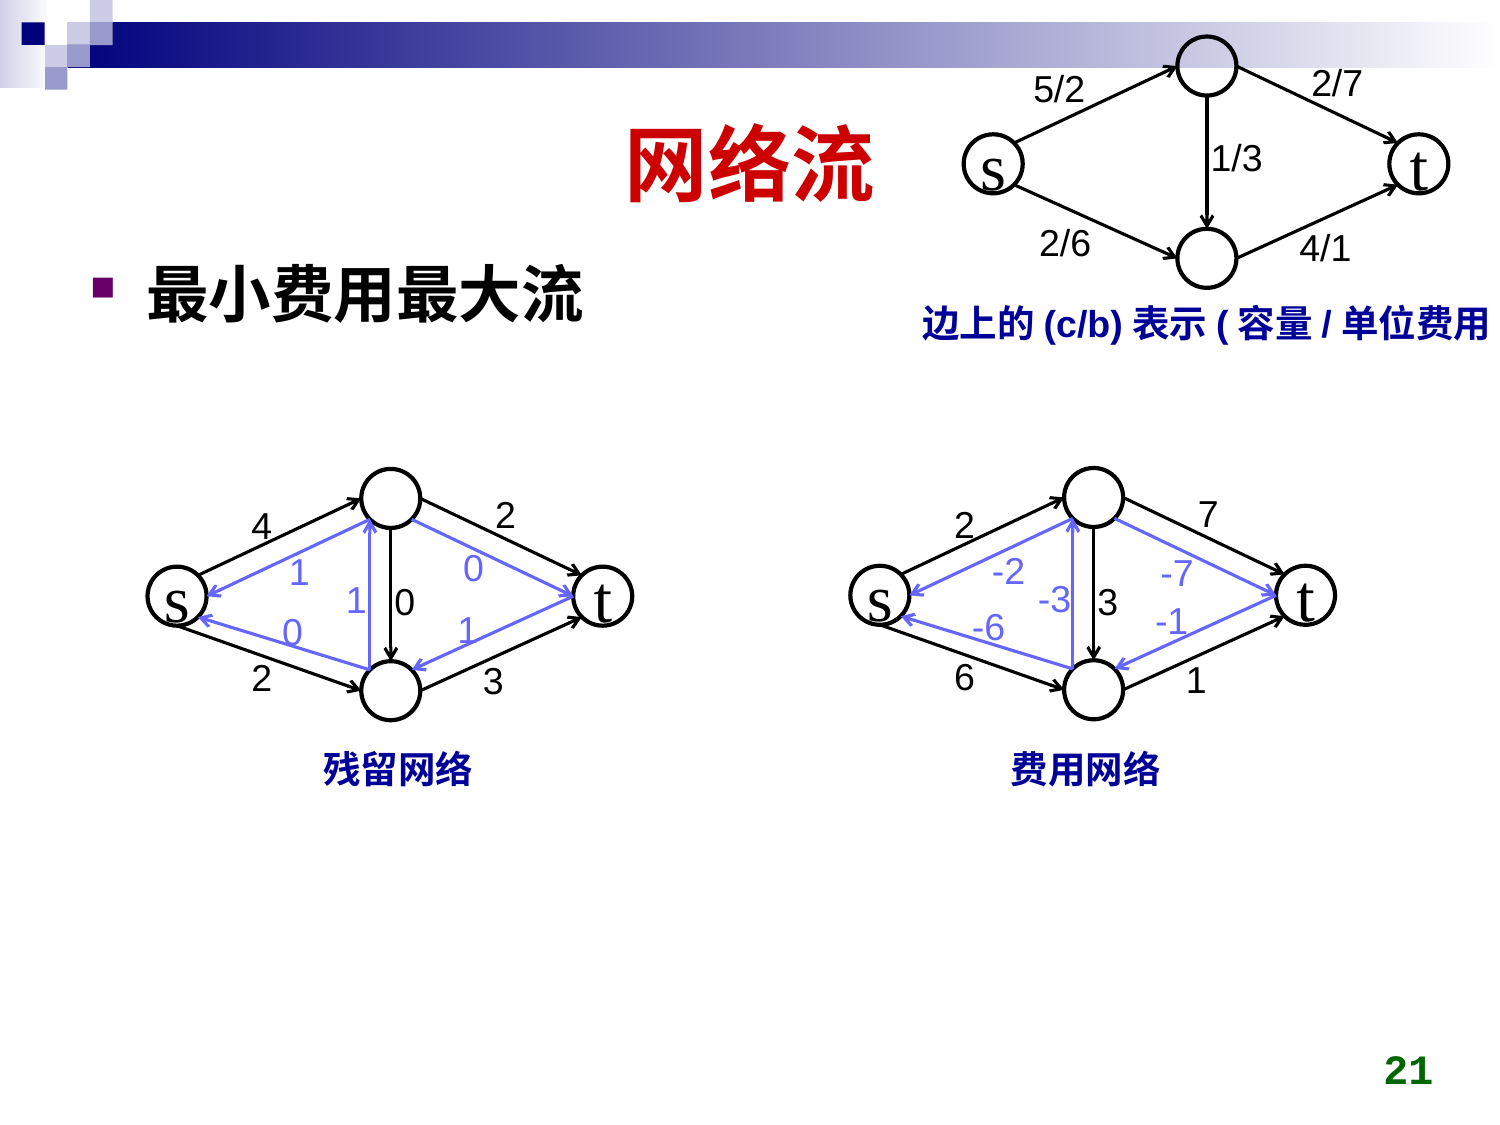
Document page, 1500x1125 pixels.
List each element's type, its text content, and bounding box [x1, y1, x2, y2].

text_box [963, 36, 1449, 289]
slide_number 21 [1098, 1025, 1449, 1100]
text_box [850, 467, 1336, 720]
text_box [147, 468, 633, 721]
text_box 费用网络 [996, 739, 1176, 799]
text_box 边上的(c/b)表示(容量/单位费用) [907, 292, 1500, 353]
title 网络流 [75, 75, 958, 243]
list 最小费用最大流 [75, 243, 1425, 1024]
text_box 残留网络 [308, 739, 489, 799]
